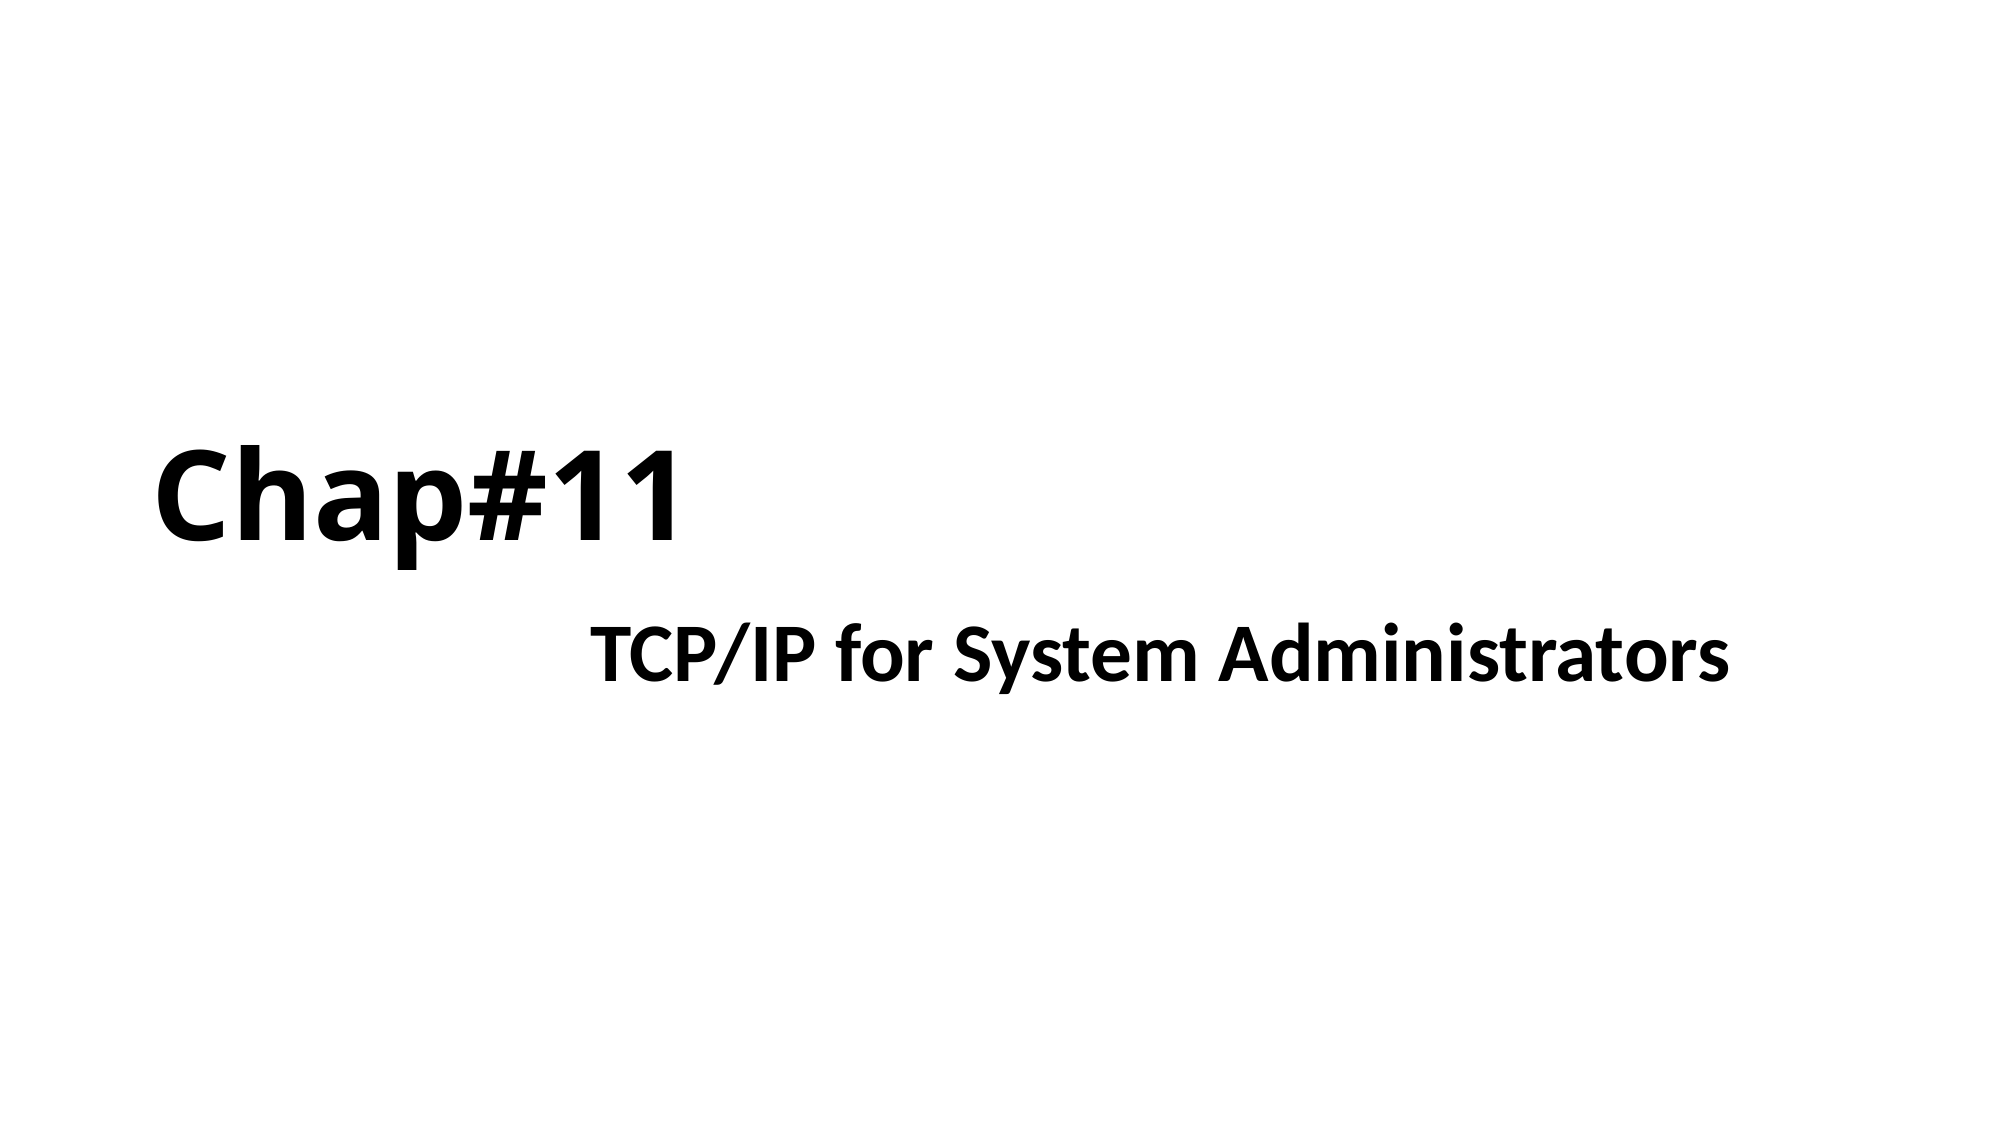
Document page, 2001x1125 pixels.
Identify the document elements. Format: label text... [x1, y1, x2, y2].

list TCP/IP for System Administrators [136, 602, 1862, 764]
title Chap#11 [136, 280, 1862, 576]
